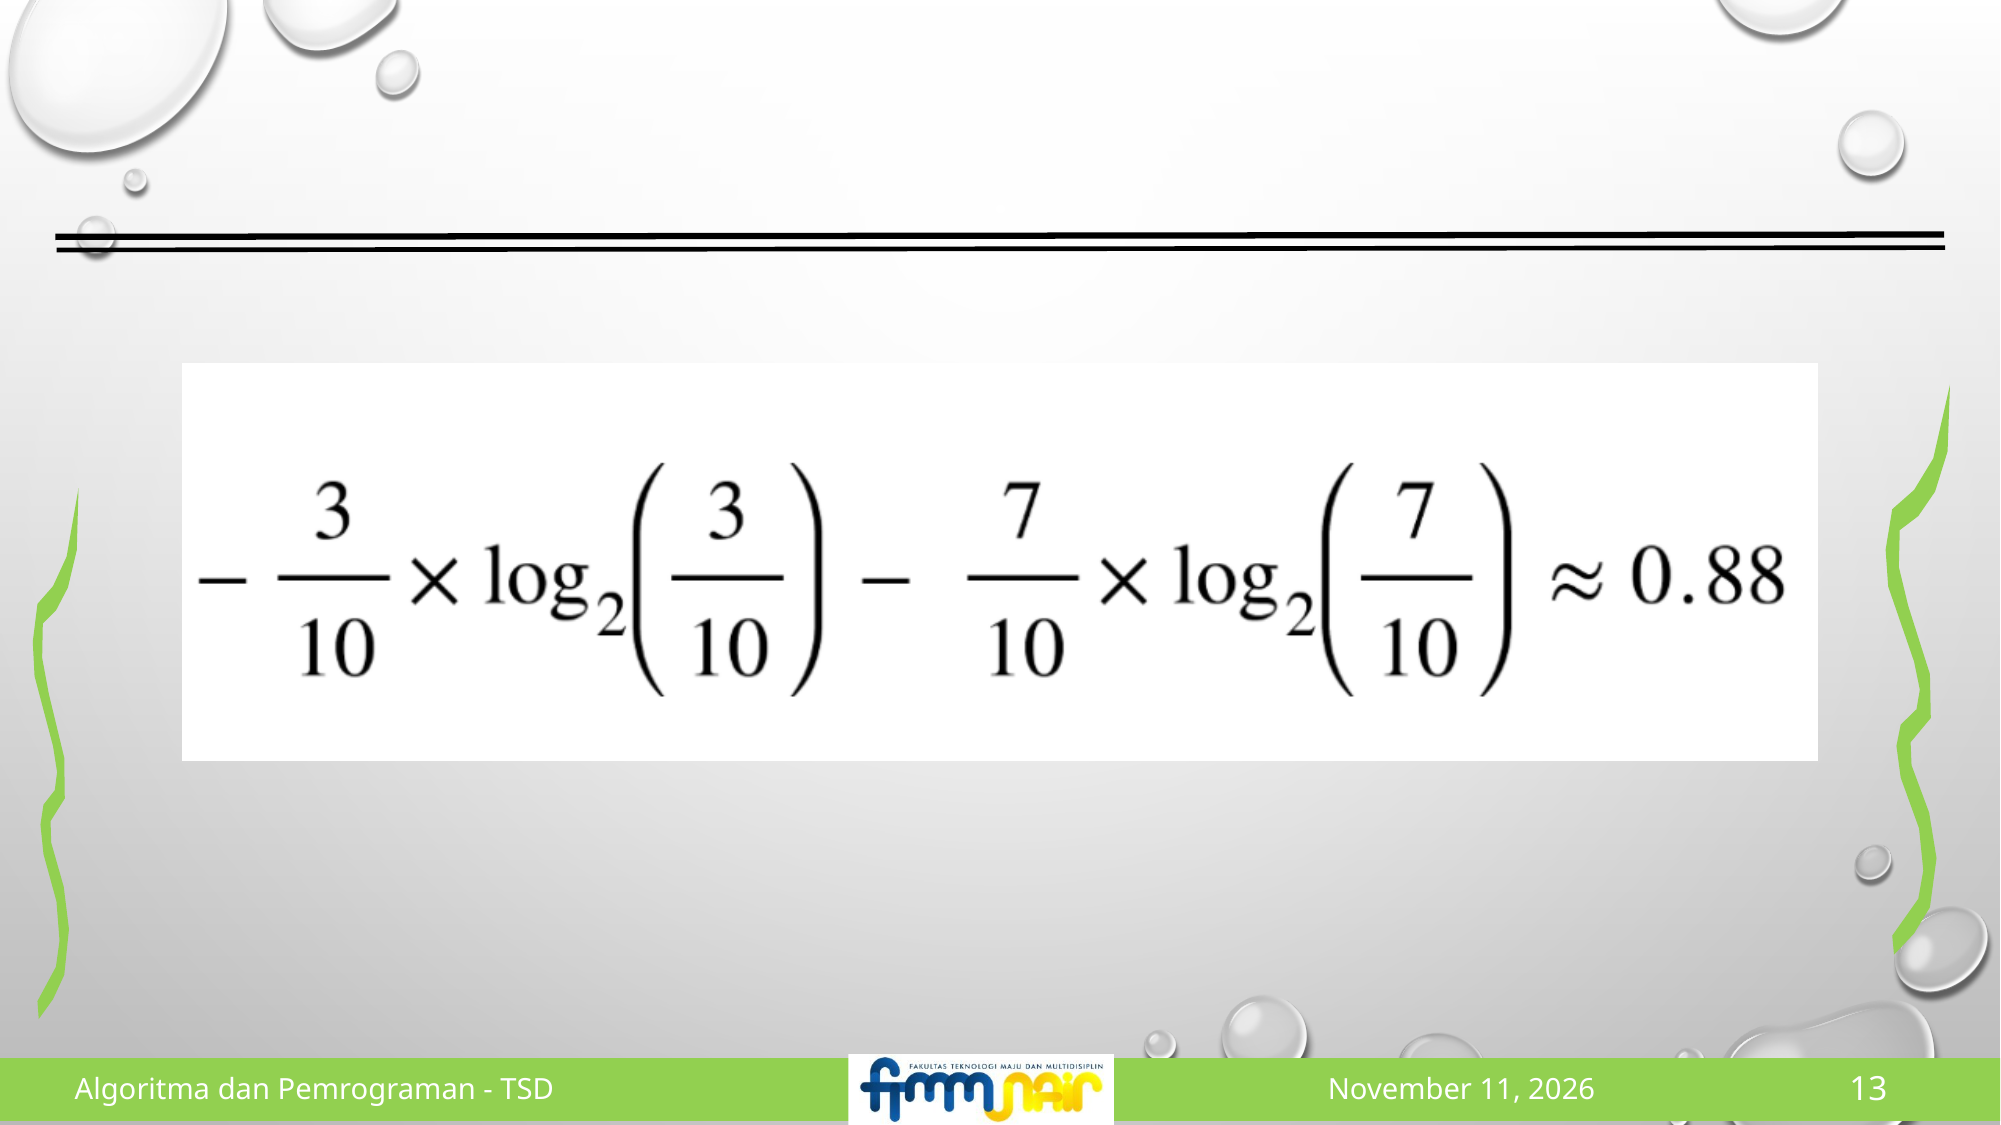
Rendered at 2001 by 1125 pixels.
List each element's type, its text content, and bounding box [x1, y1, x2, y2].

picture [0, 1121, 2000, 1125]
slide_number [1223, 1059, 1701, 1121]
picture [0, 0, 2000, 1059]
slide_number 12 [1714, 1059, 1903, 1121]
footer Algoritma dan Pemrograman - TSD [59, 1059, 1223, 1121]
